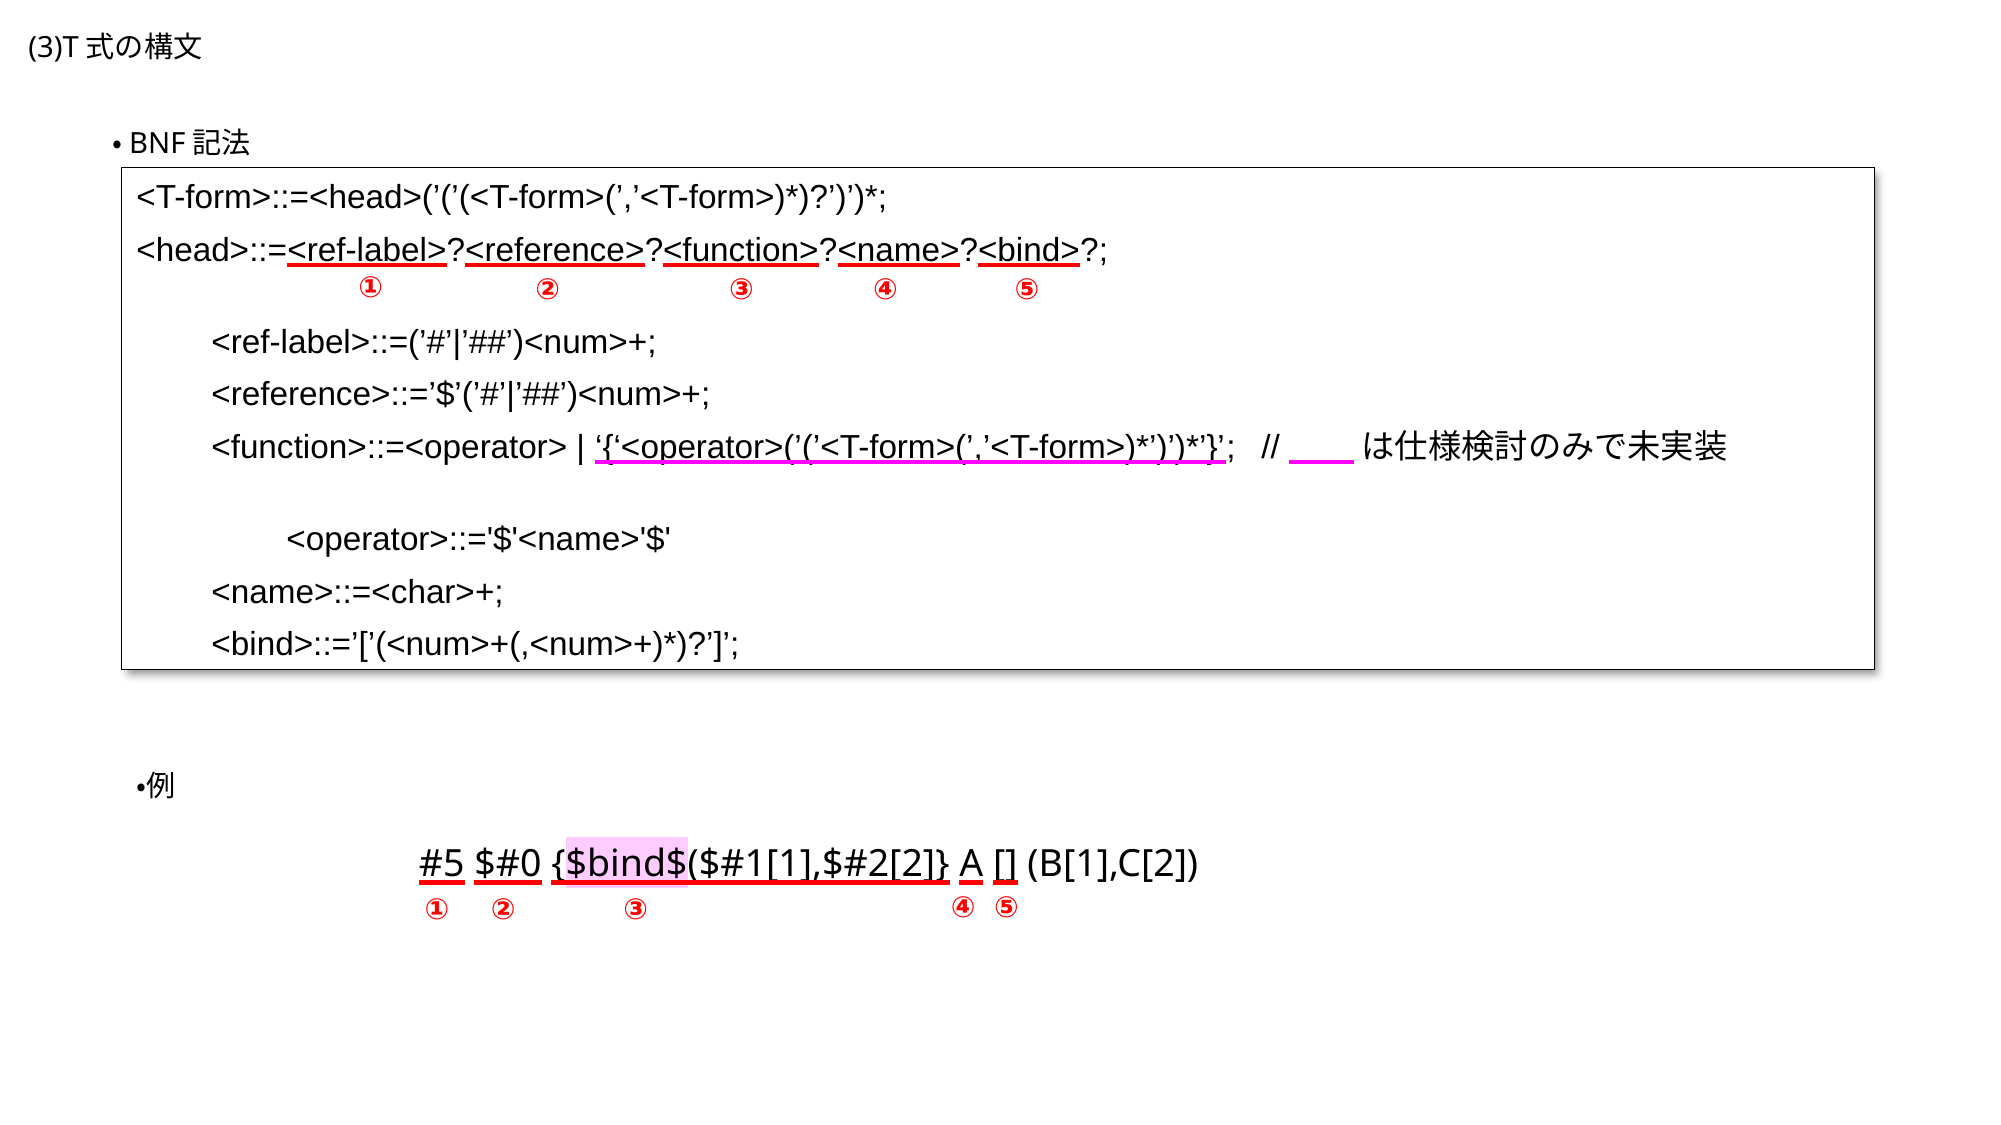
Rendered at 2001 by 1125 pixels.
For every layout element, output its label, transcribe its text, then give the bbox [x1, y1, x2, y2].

text_box ① [409, 882, 476, 933]
text_box ・BNF記法 [97, 117, 320, 168]
text_box <T-form>::=<head>(’(’(<T-form>(’,’<T-form>)*)?’)’)*; <head>::=<ref-label>?<reference>?<function>?<name>?<bind>?; <ref-label>::=(’#’|’##’)<num>+; <reference>::=’$’(’#’|’##’)<num>+; <function>::=<operator> | ‘{‘<operator>(’(’<T-form>(’,’<T-form>)*’)’)*’}’; // は仕様検討のみで未実装 <operator>::='$'<name>'$' <name>::=<char>+; <bind>::=’[’(<num>+(,<num>+)*)?’]’; [121, 167, 1875, 670]
text_box ① [343, 261, 410, 311]
text_box ④ [858, 262, 925, 313]
text_box ② [476, 882, 543, 933]
text_box ② [520, 262, 587, 313]
text_box ・例 [121, 759, 344, 810]
text_box ③ [714, 262, 781, 313]
text_box ⑤ [979, 880, 1046, 931]
text_box ③ [608, 882, 675, 933]
text_box #5 $#0 {$bind$($#1[1],$#2[2]} A [] (B[1],C[2]) [404, 831, 1658, 892]
text_box ⑤ [999, 262, 1067, 313]
text_box (3)T式の構文 [13, 21, 442, 71]
text_box ④ [936, 880, 979, 931]
